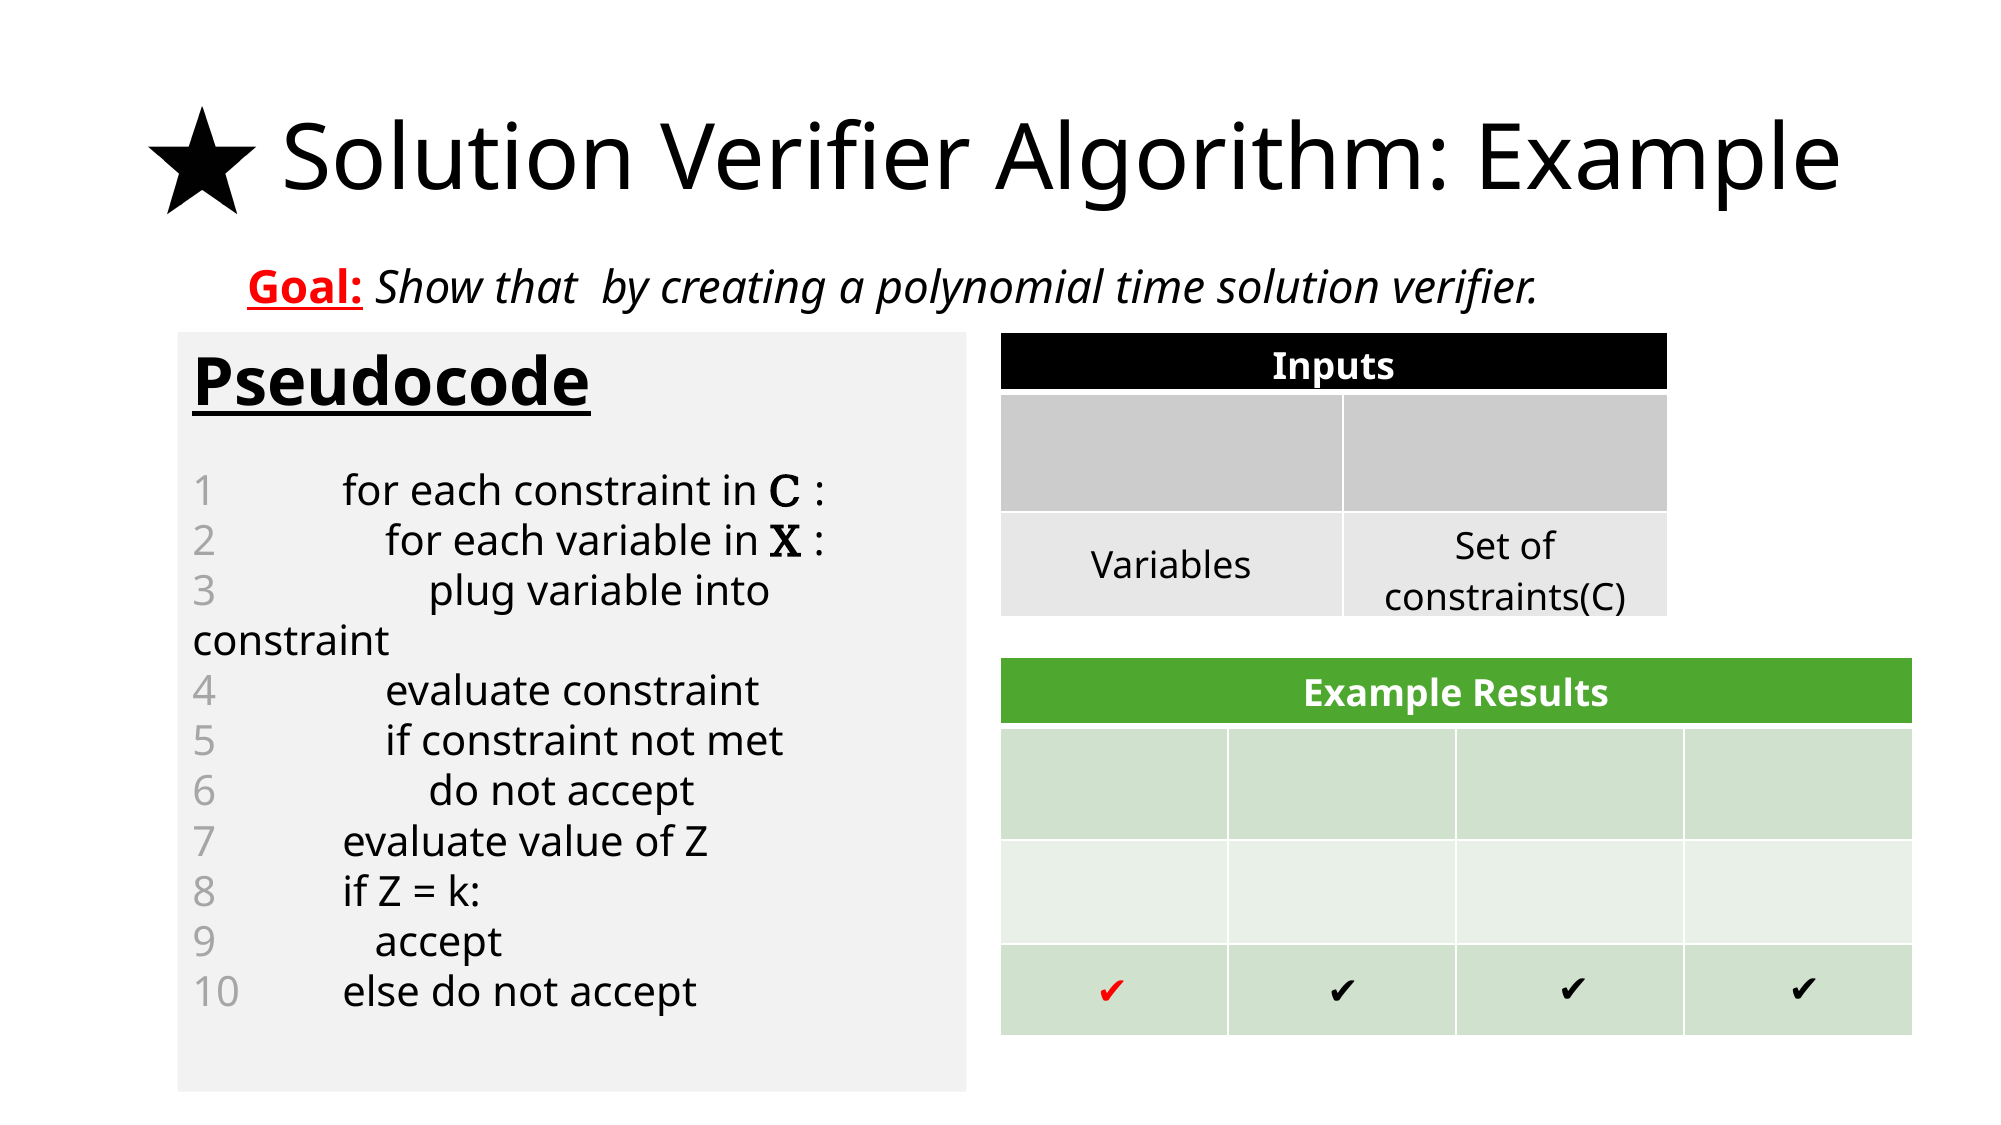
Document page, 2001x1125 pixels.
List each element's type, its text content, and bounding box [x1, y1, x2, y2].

text_box ✔ [1081, 959, 1158, 1020]
text_box ✔ [1543, 957, 1619, 1017]
text_box ✔ [1773, 957, 1850, 1017]
text_box ✔ [1312, 959, 1388, 1020]
text_box Pseudocode 1 for each constraint in C : 2 for each variable in X : 3 plug variable into constraint 4 evaluate constraint 5 if constraint not met 6 do not accept 7 evaluate value of Z 8 if Z = k: 9 accept 10 else do not accept [177, 331, 967, 1092]
title Solution Verifier Algorithm: Example [266, 51, 1992, 269]
text_box [136, 94, 268, 226]
